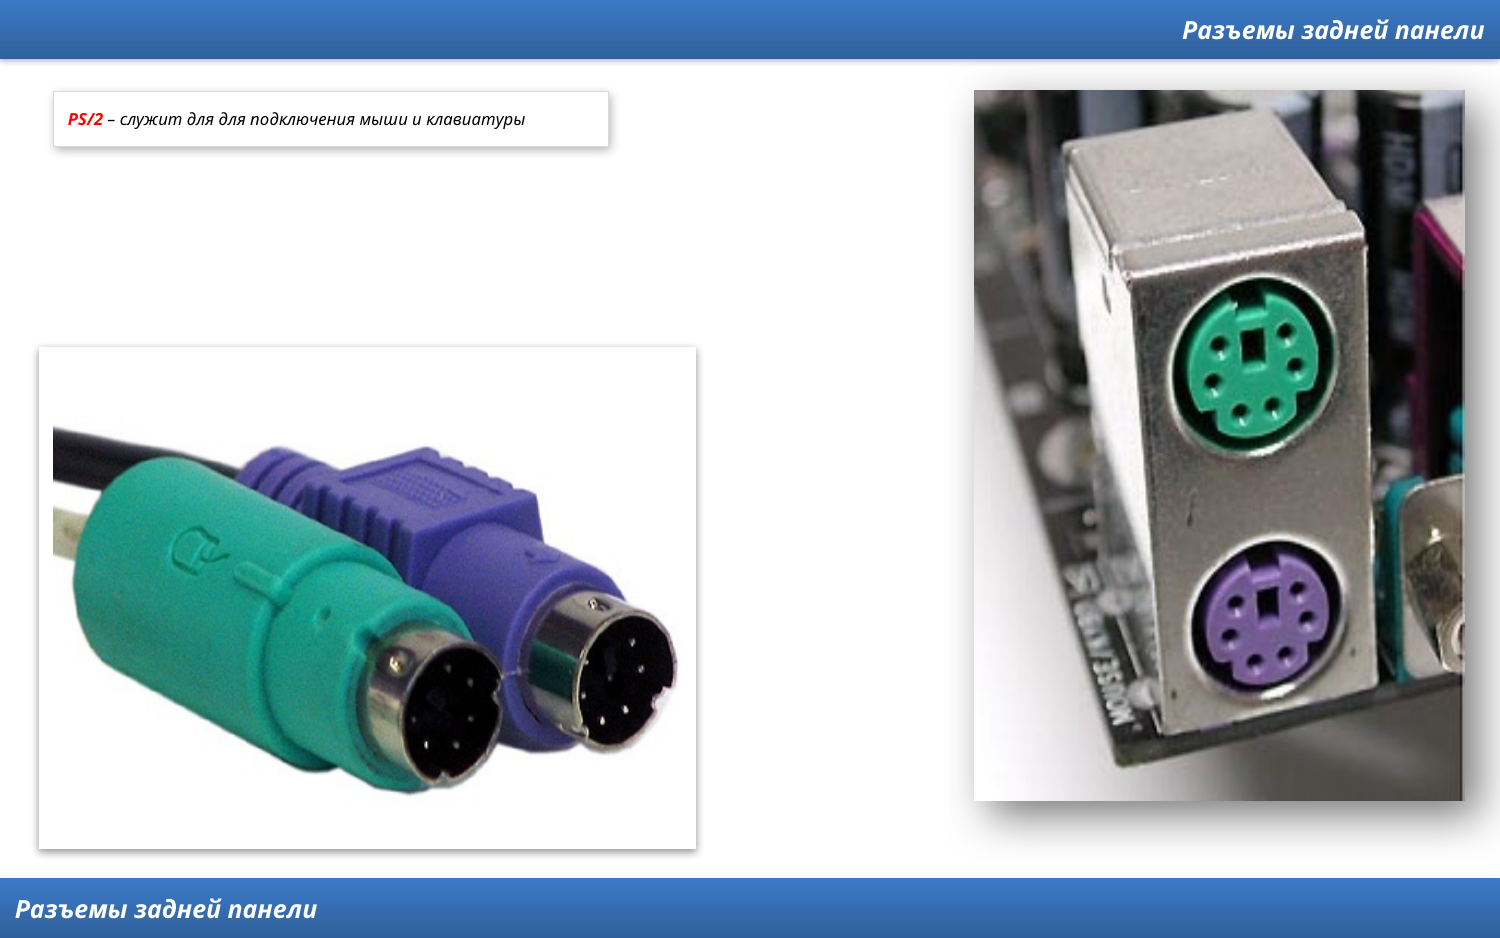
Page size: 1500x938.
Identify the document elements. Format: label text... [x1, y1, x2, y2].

picture [52, 360, 682, 836]
text_box PS/2 – служит для для подключения мыши и клавиатуры [51, 89, 610, 148]
text_box Разъемы задней панели [0, 0, 1500, 59]
text_box Разъемы задней панели [0, 878, 1500, 938]
picture [974, 90, 1466, 801]
